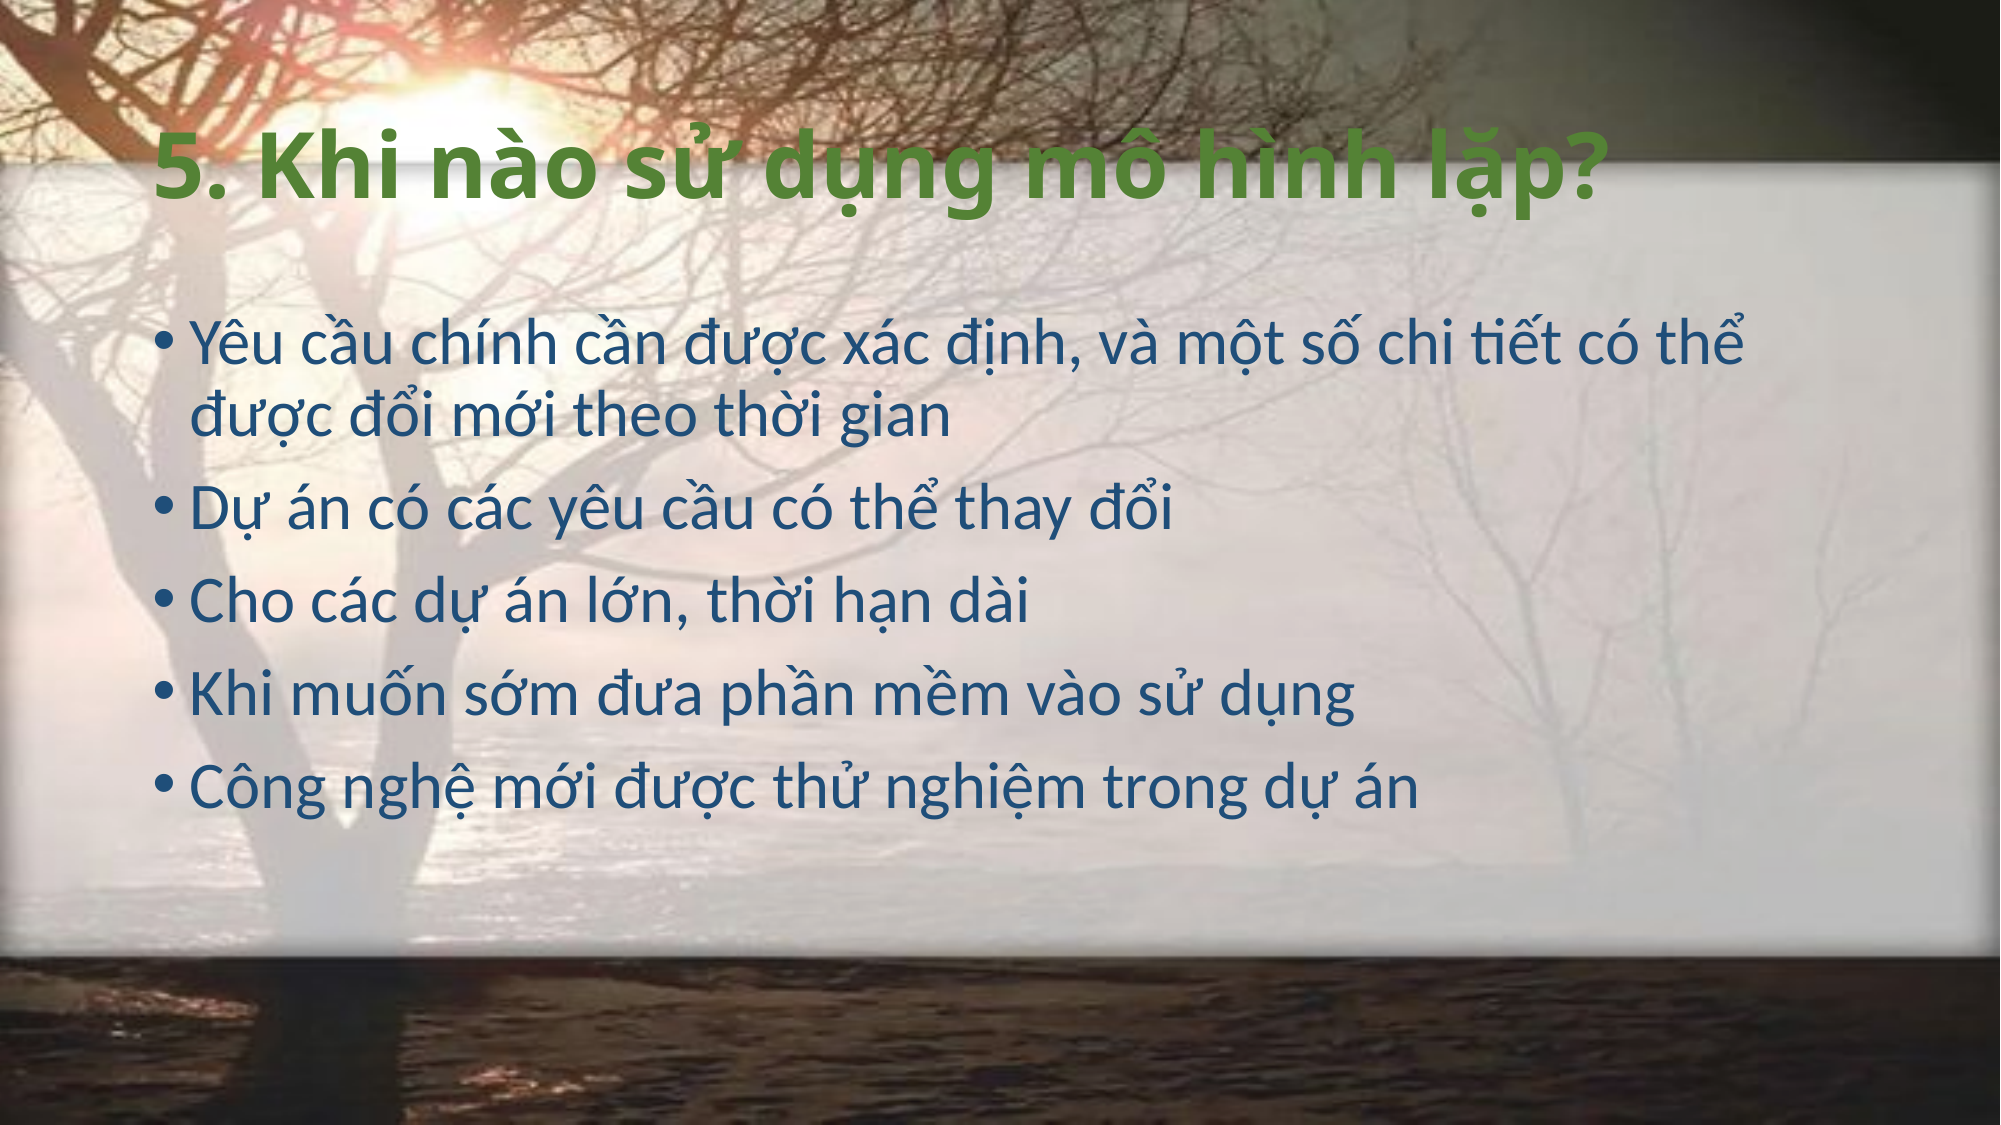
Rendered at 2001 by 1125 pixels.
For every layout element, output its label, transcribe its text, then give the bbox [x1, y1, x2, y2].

title 5. Khi nào sử dụng mô hình lặp? [137, 59, 1863, 278]
list Yêu cầu chính cần được xác định, và một số chi tiết có thể được đổi mới theo thời gian Dự án có các yêu cầu có thể thay đổi Cho các dự án lớn, thời hạn dài Khi muốn sớm đưa phần mềm vào sử dụng Công nghệ mới được thử nghiệm trong dự án [137, 299, 1863, 1014]
picture [0, 0, 2000, 1125]
